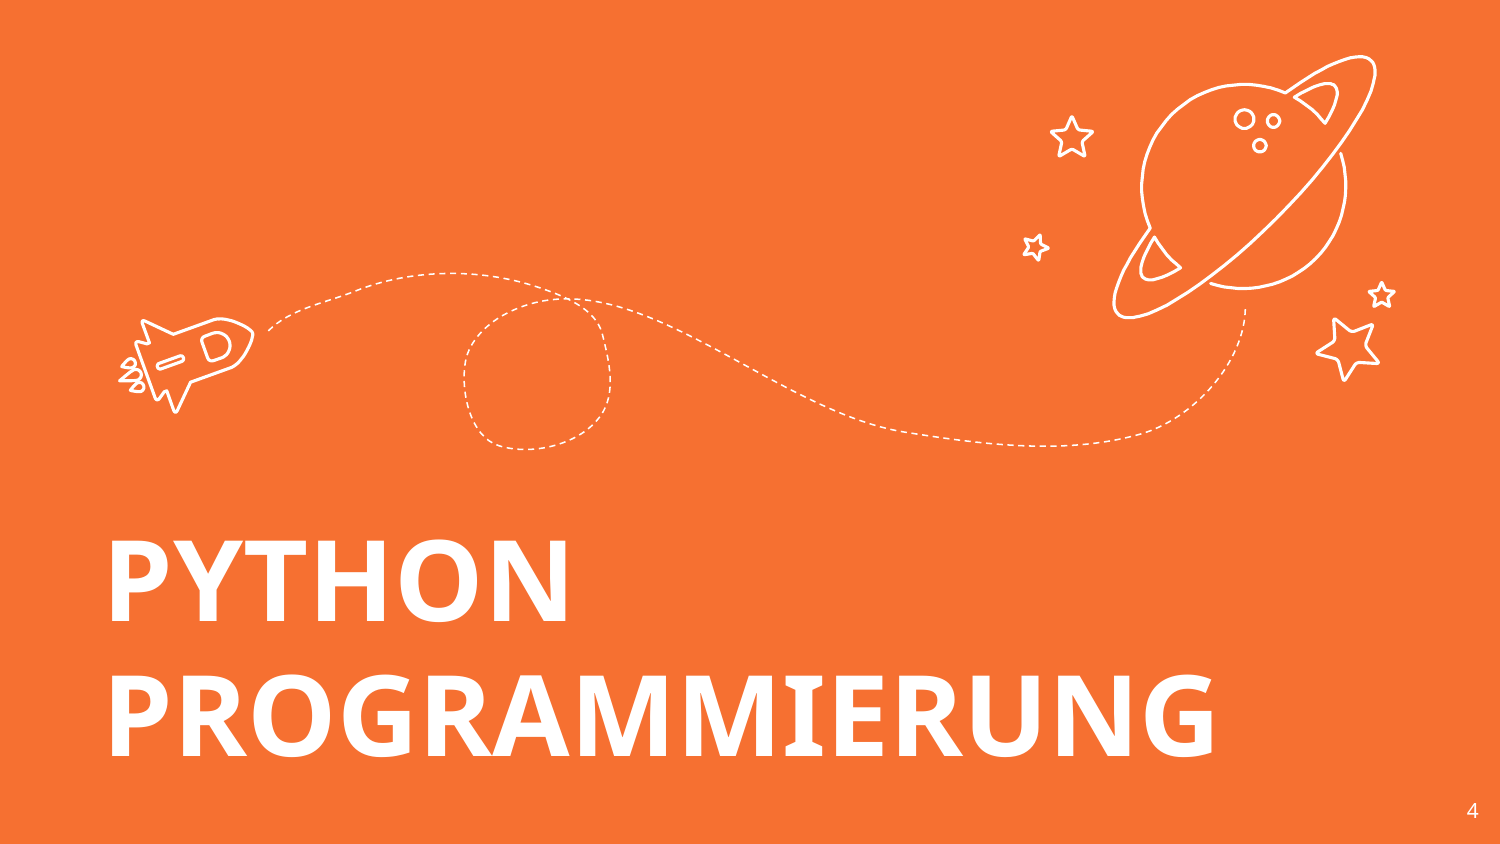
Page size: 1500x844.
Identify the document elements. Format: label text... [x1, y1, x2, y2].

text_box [1113, 56, 1376, 318]
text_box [130, 303, 239, 412]
slide_number 4 [1403, 779, 1494, 844]
text_box [268, 273, 1244, 450]
title PYTHON PROGRAMMIERUNG [87, 494, 1363, 685]
